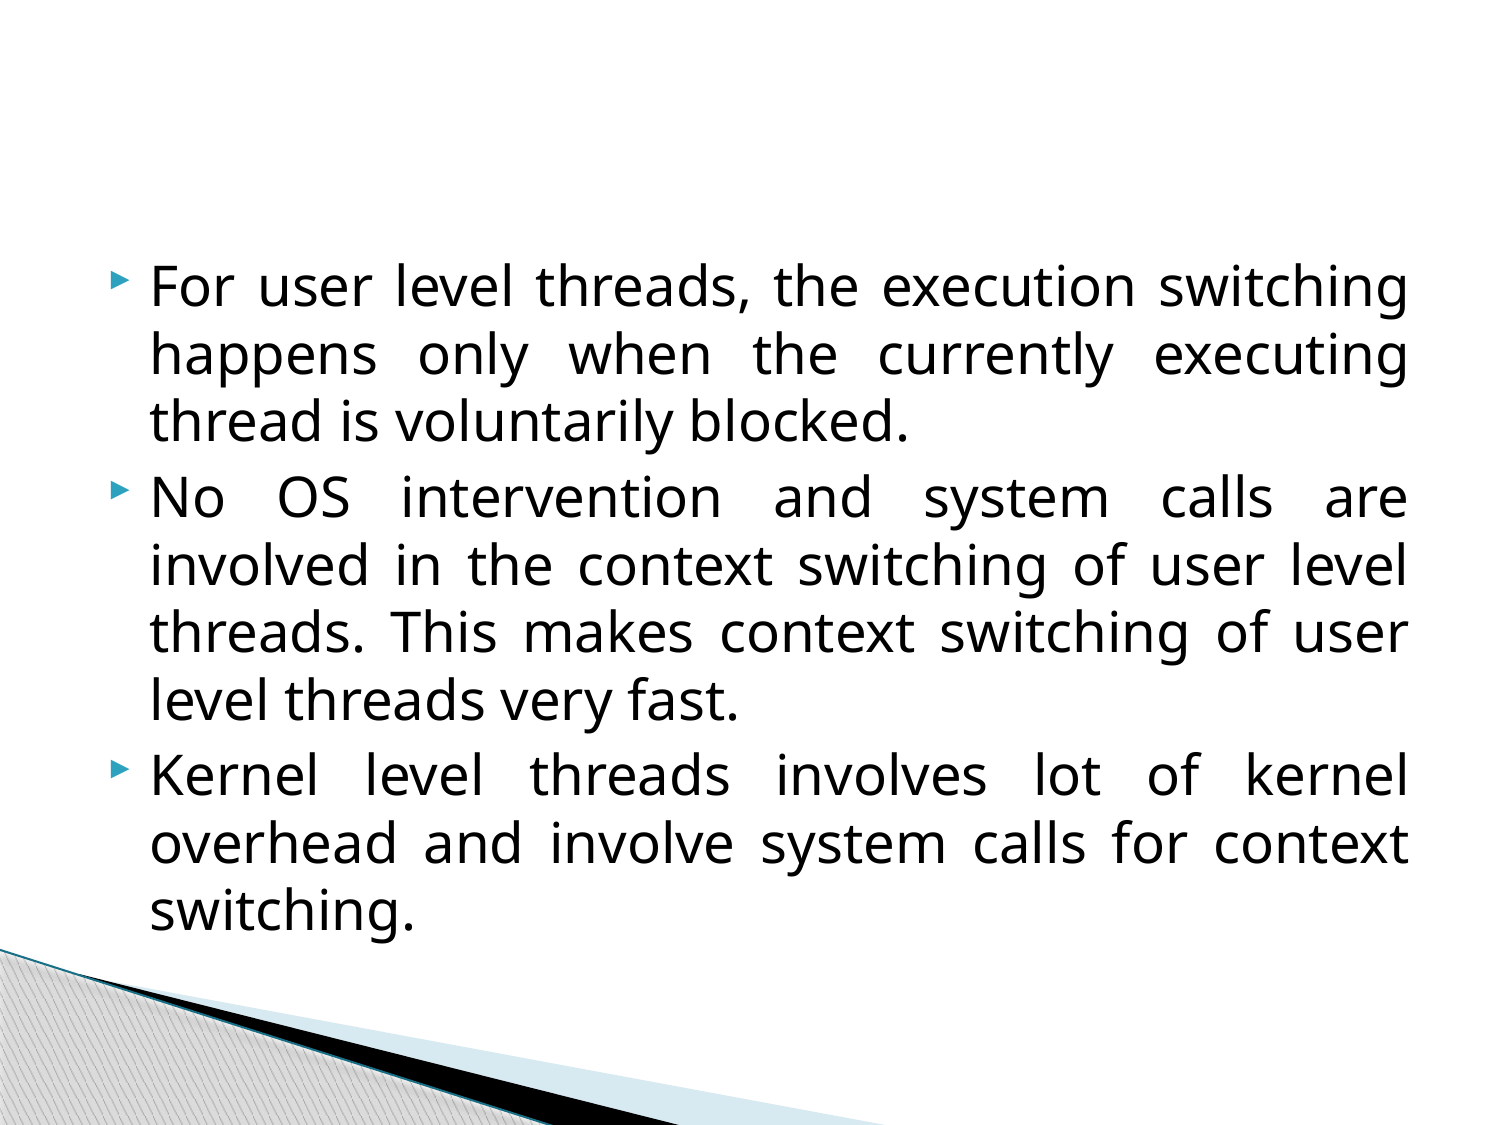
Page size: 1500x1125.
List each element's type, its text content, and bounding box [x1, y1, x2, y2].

list For user level threads, the execution switching happens only when the currently executing thread is voluntarily blocked. No OS intervention and system calls are involved in the context switching of user level threads. This makes context switching of user level threads very fast. Kernel level threads involves lot of kernel overhead and involve system calls for context switching. [75, 243, 1425, 986]
